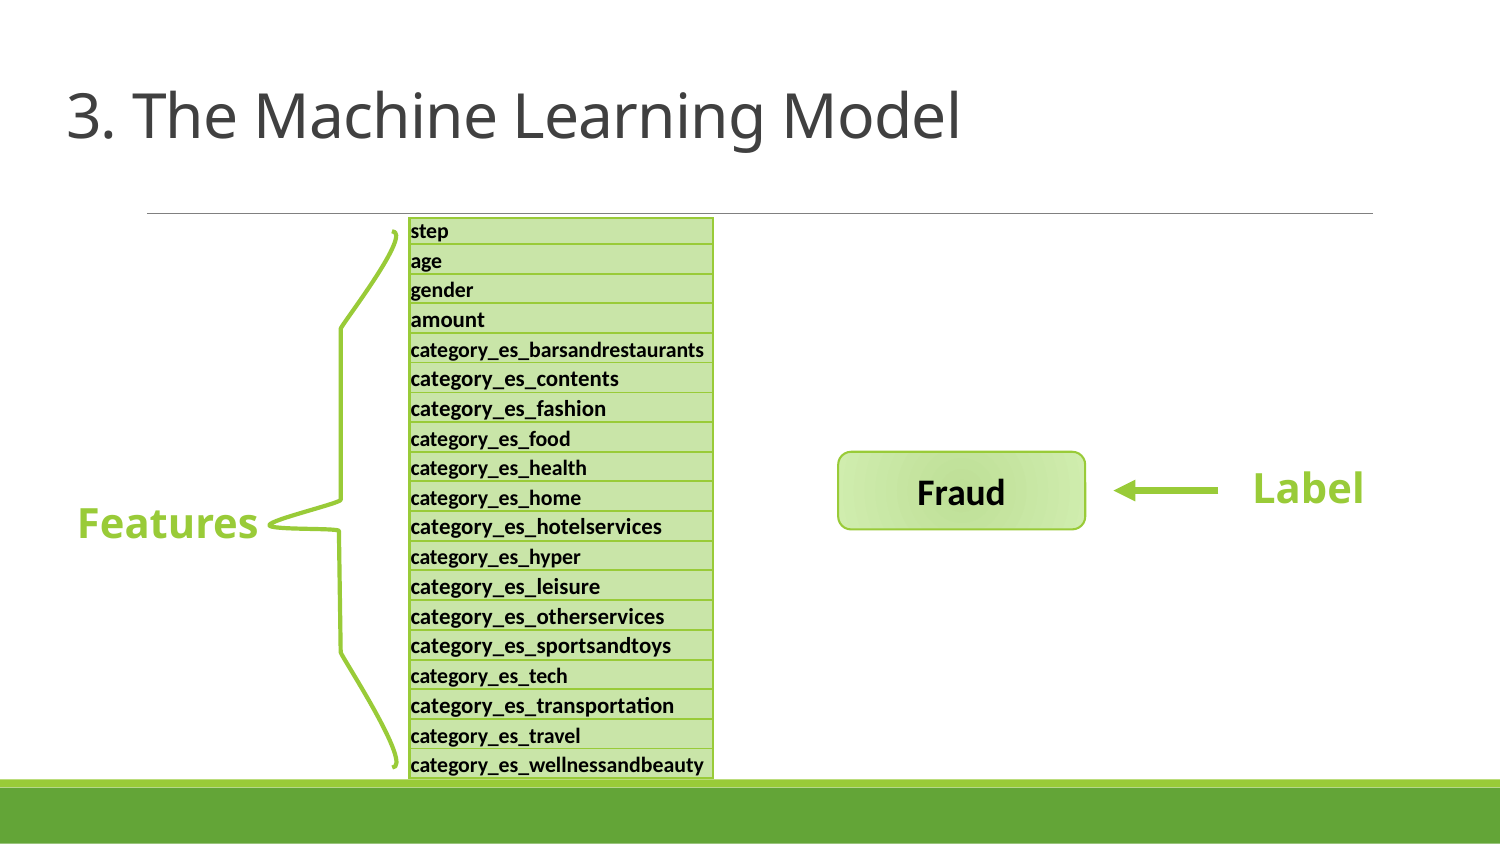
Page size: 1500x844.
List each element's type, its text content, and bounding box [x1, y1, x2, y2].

text_box [268, 230, 398, 769]
table_cell age [411, 245, 712, 273]
table_cell amount [411, 304, 712, 332]
table_cell category_es_home [411, 482, 712, 510]
list Features [714, 227, 1449, 771]
table_cell gender [411, 275, 712, 302]
table_cell category_es_health [411, 453, 712, 480]
table_cell category_es_tech [411, 661, 712, 688]
table_cell category_es_hotelservices [411, 512, 712, 540]
table_cell category_es_otherservices [411, 601, 712, 629]
table_cell category_es_food [411, 423, 712, 451]
table_cell category_es_travel [411, 720, 712, 748]
table_cell category_es_barsandrestaurants [411, 334, 712, 362]
table_cell category_es_leisure [411, 571, 712, 599]
list Features [51, 227, 408, 771]
table_cell category_es_transportation [411, 690, 712, 718]
text_box Label [1237, 460, 1453, 520]
text_box Fraud [837, 450, 1087, 531]
table_cell category_es_wellnessandbeauty [411, 749, 712, 777]
table_cell category_es_sportsandtoys [411, 631, 712, 659]
table_header step [411, 219, 712, 243]
table_cell category_es_fashion [411, 393, 712, 421]
title 3. The Machine Learning Model [51, 72, 1449, 167]
table_cell category_es_hyper [411, 542, 712, 569]
table_cell category_es_contents [411, 363, 712, 392]
